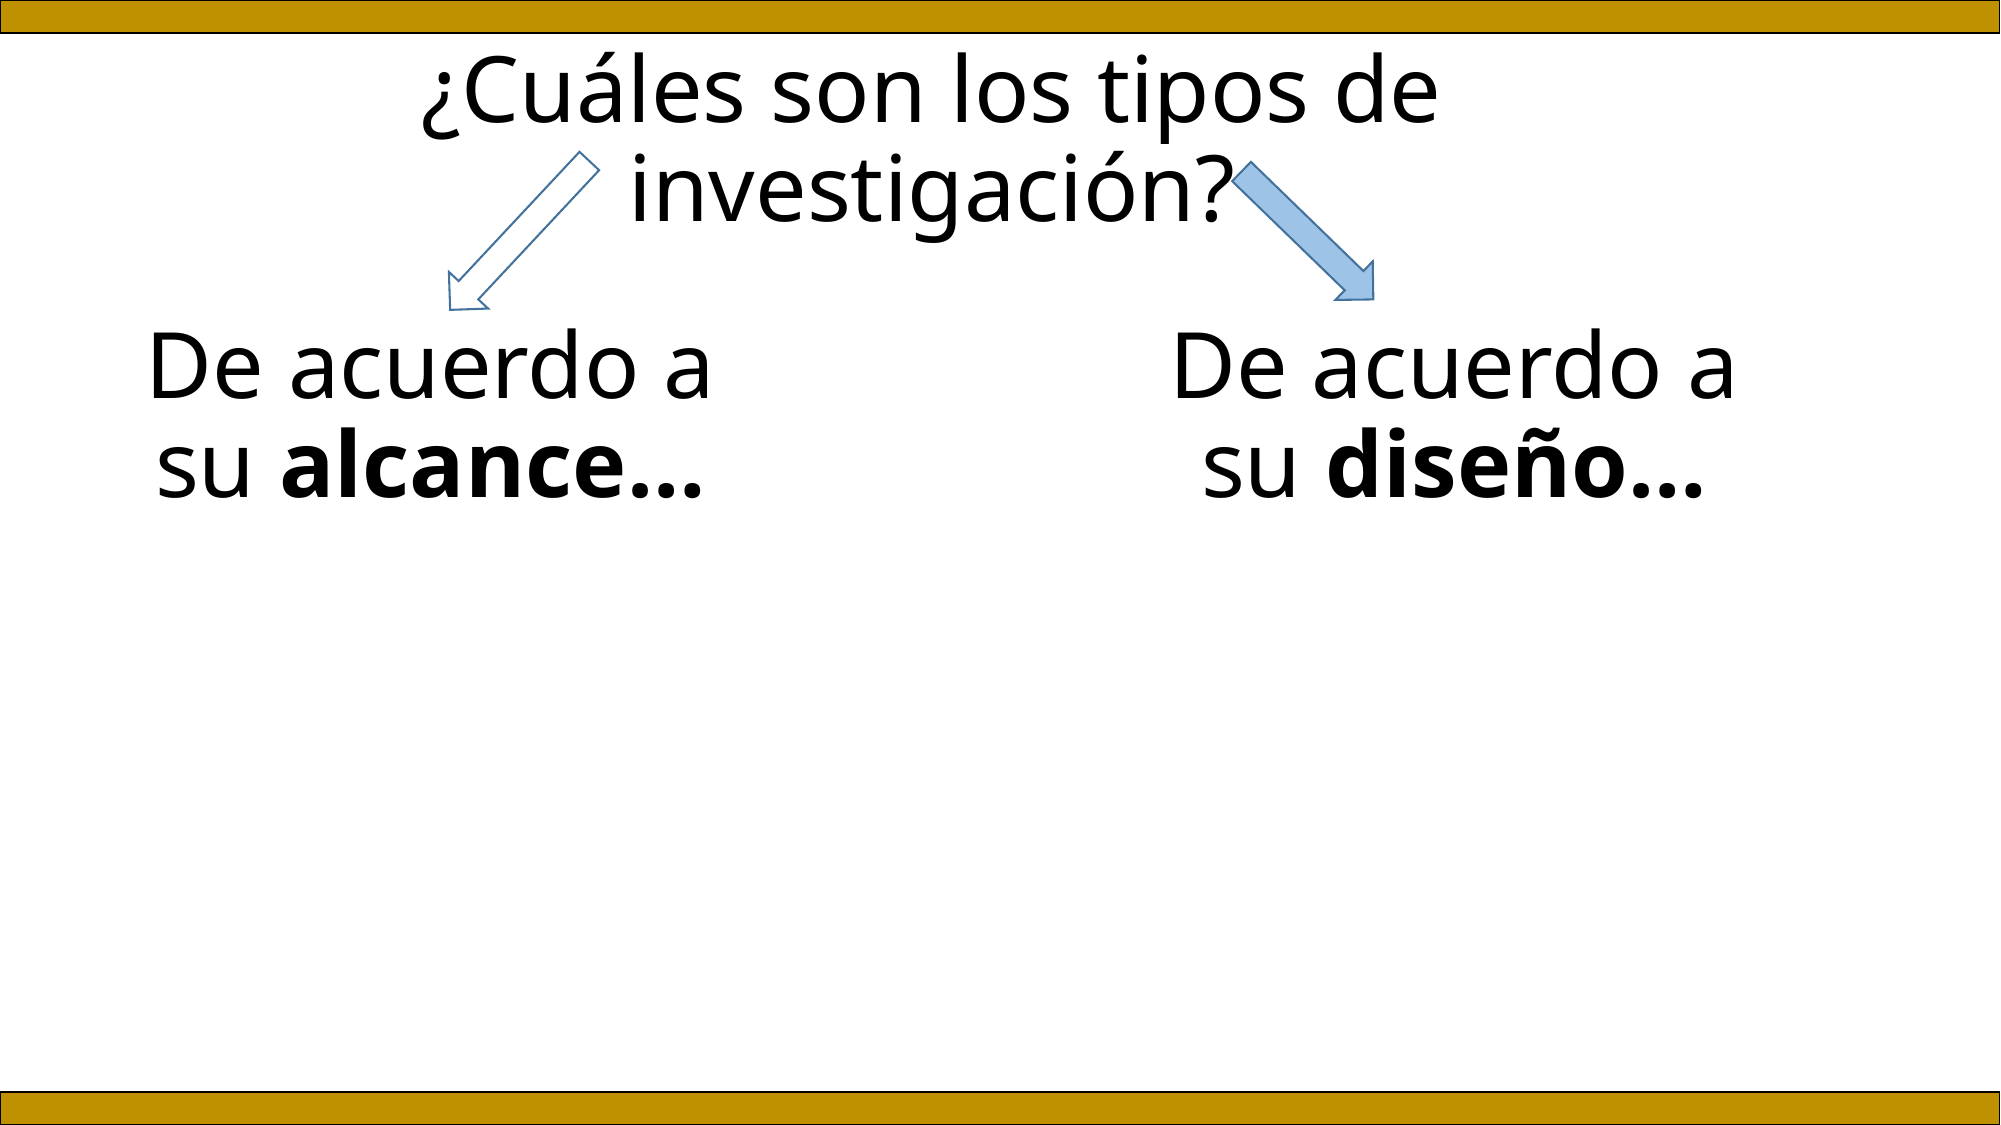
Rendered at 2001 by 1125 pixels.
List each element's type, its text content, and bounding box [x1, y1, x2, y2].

text_box [447, 150, 601, 311]
text_box De acuerdo a su diseño… [1125, 309, 1783, 528]
text_box [1230, 160, 1375, 302]
text_box De acuerdo a su alcance… [102, 309, 759, 528]
title ¿Cuáles son los tipos de investigación? [285, 34, 1580, 252]
text_box [0, 0, 2000, 34]
text_box [0, 1091, 2000, 1125]
